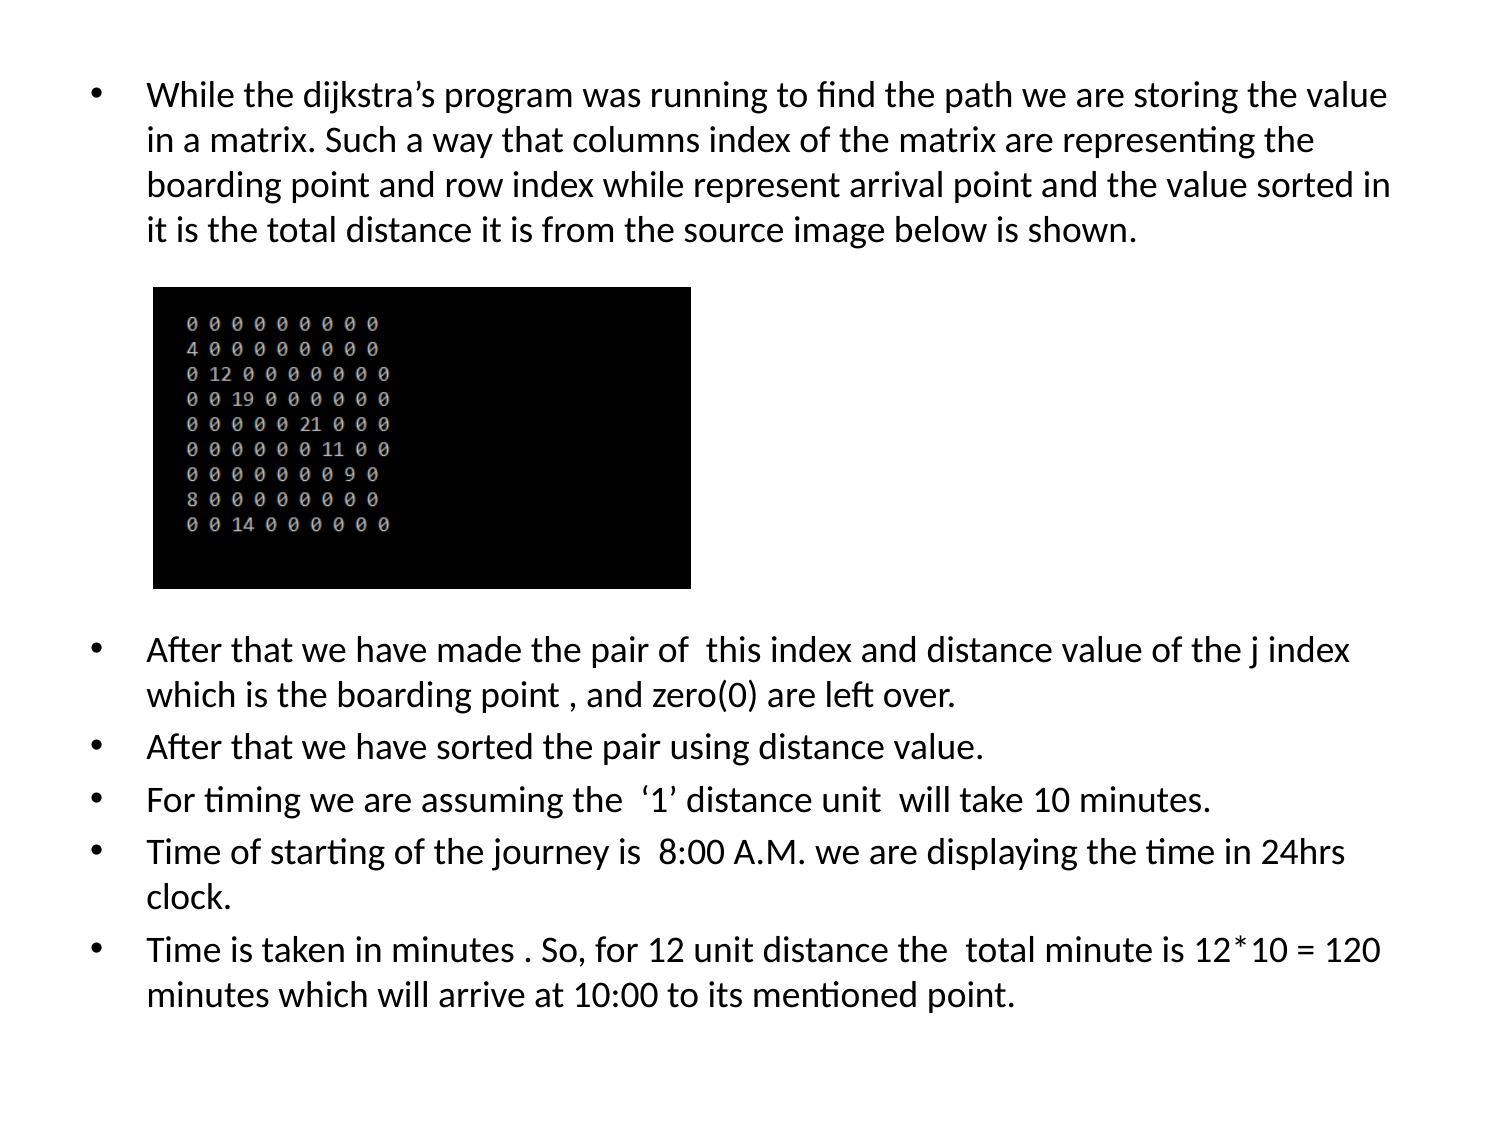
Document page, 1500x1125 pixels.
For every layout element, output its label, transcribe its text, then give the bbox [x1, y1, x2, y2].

list While the dijkstra’s program was running to find the path we are storing the value in a matrix. Such a way that columns index of the matrix are representing the boarding point and row index while represent arrival point and the value sorted in it is the total distance it is from the source image below is shown. After that we have made the pair of this index and distance value of the j index which is the boarding point , and zero(0) are left over. After that we have sorted the pair using distance value. For timing we are assuming the ‘1’ distance unit will take 10 minutes. Time of starting of the journey is 8:00 A.M. we are displaying the time in 24hrs clock. Time is taken in minutes . So, for 12 unit distance the total minute is 12*10 = 120 minutes which will arrive at 10:00 to its mentioned point. [75, 62, 1425, 1075]
picture [152, 287, 691, 589]
